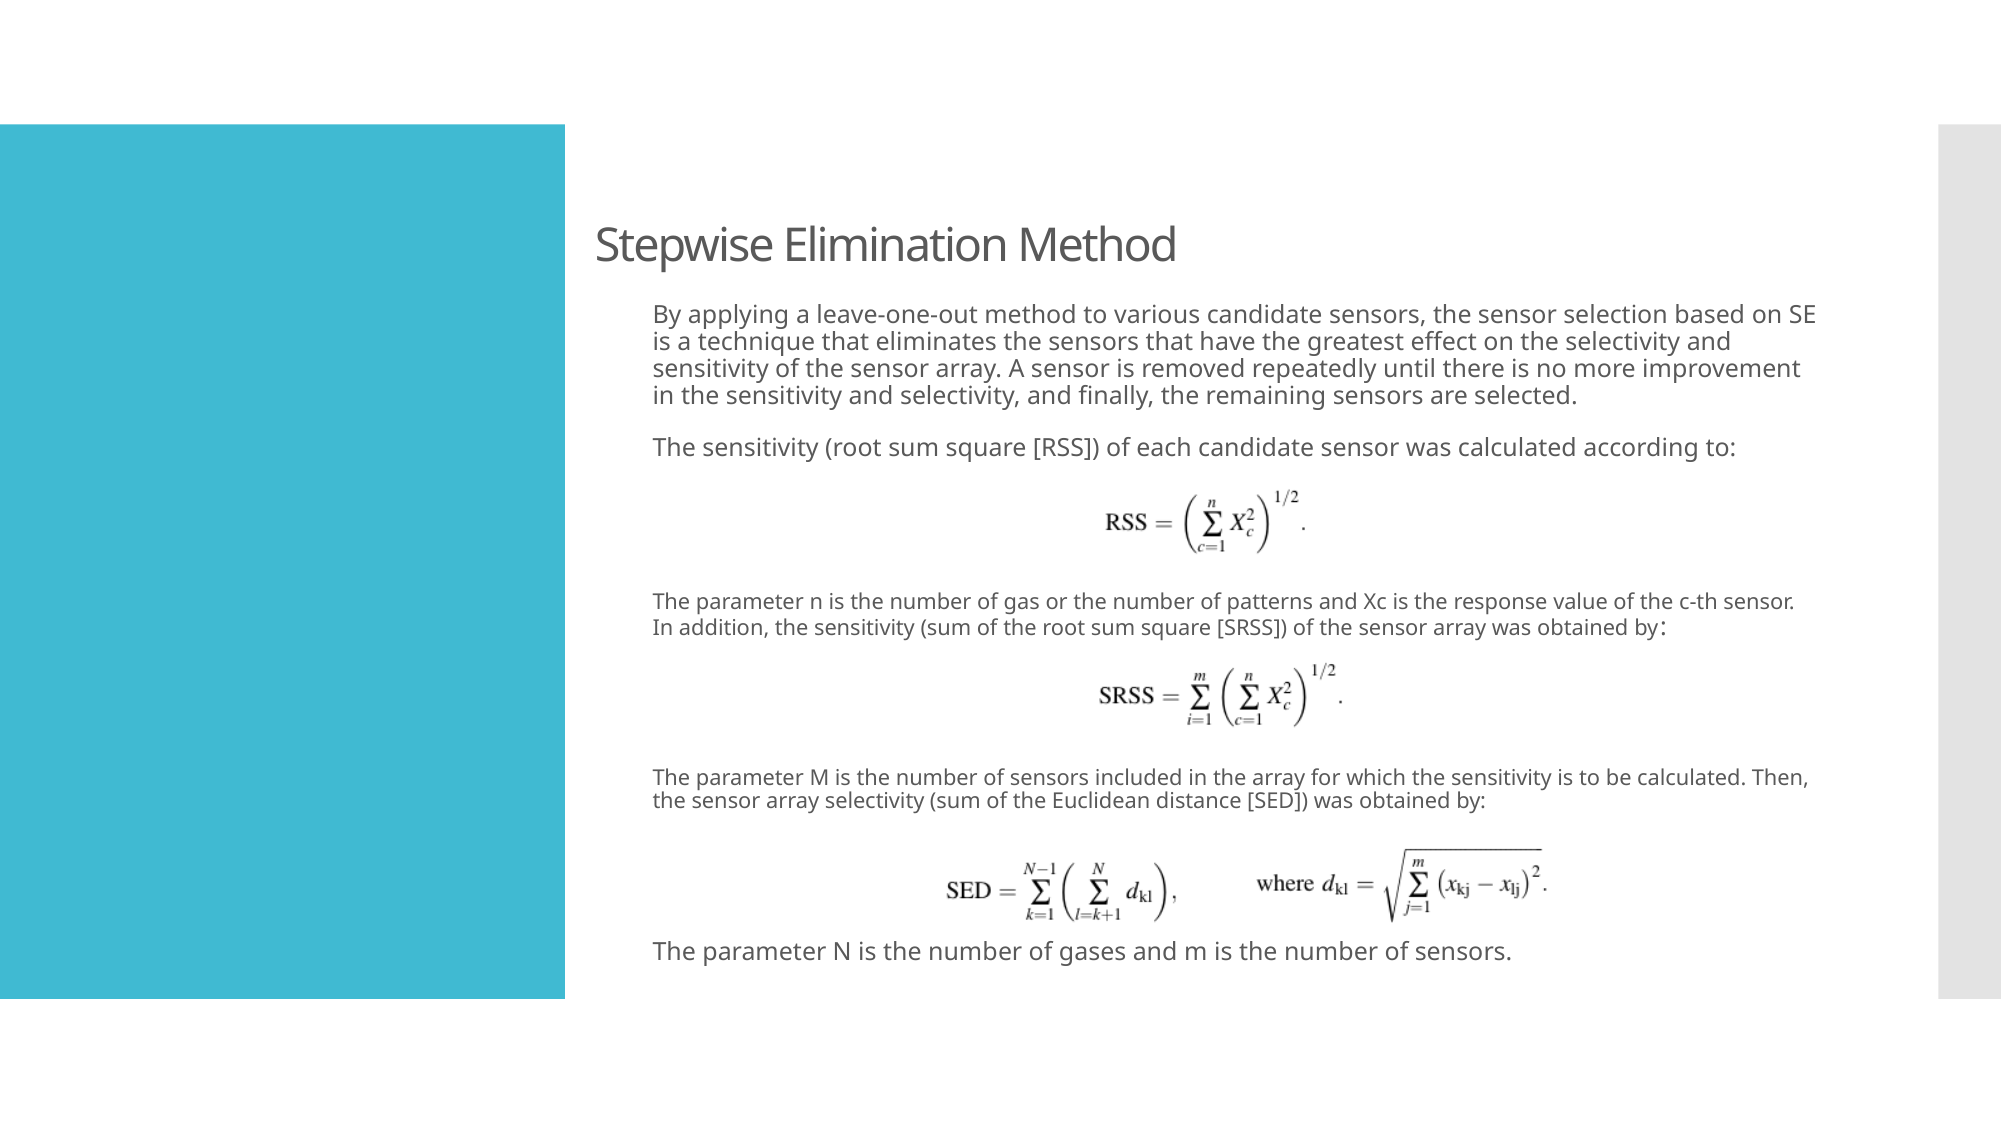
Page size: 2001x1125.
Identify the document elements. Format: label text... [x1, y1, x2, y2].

picture [1082, 657, 1348, 740]
picture [913, 848, 1192, 935]
picture [1214, 833, 1568, 935]
list By applying a leave‐one‐out method to various candidate sensors, the sensor selection based on SE is a technique that eliminates the sensors that have the greatest effect on the selectivity and sensitivity of the sensor array. A sensor is removed repeatedly until there is no more improvement in the sensitivity and selectivity, and finally, the remaining sensors are selected. The sensitivity (root sum square [RSS]) of each candidate sensor was calculated according to: The parameter n is the number of gas or the number of patterns and Xc is the response value of the c‐th sensor. In addition, the sensitivity (sum of the root sum square [SRSS]) of the sensor array was obtained by: The parameter M is the number of sensors included in the array for which the sensitivity is to be calculated. Then, the sensor array selectivity (sum of the Euclidean distance [SED]) was obtained by: The parameter N is the number of gases and m is the number of sensors. [637, 294, 1838, 1009]
picture [1082, 477, 1321, 563]
title Stepwise Elimination Method [579, 213, 1915, 279]
